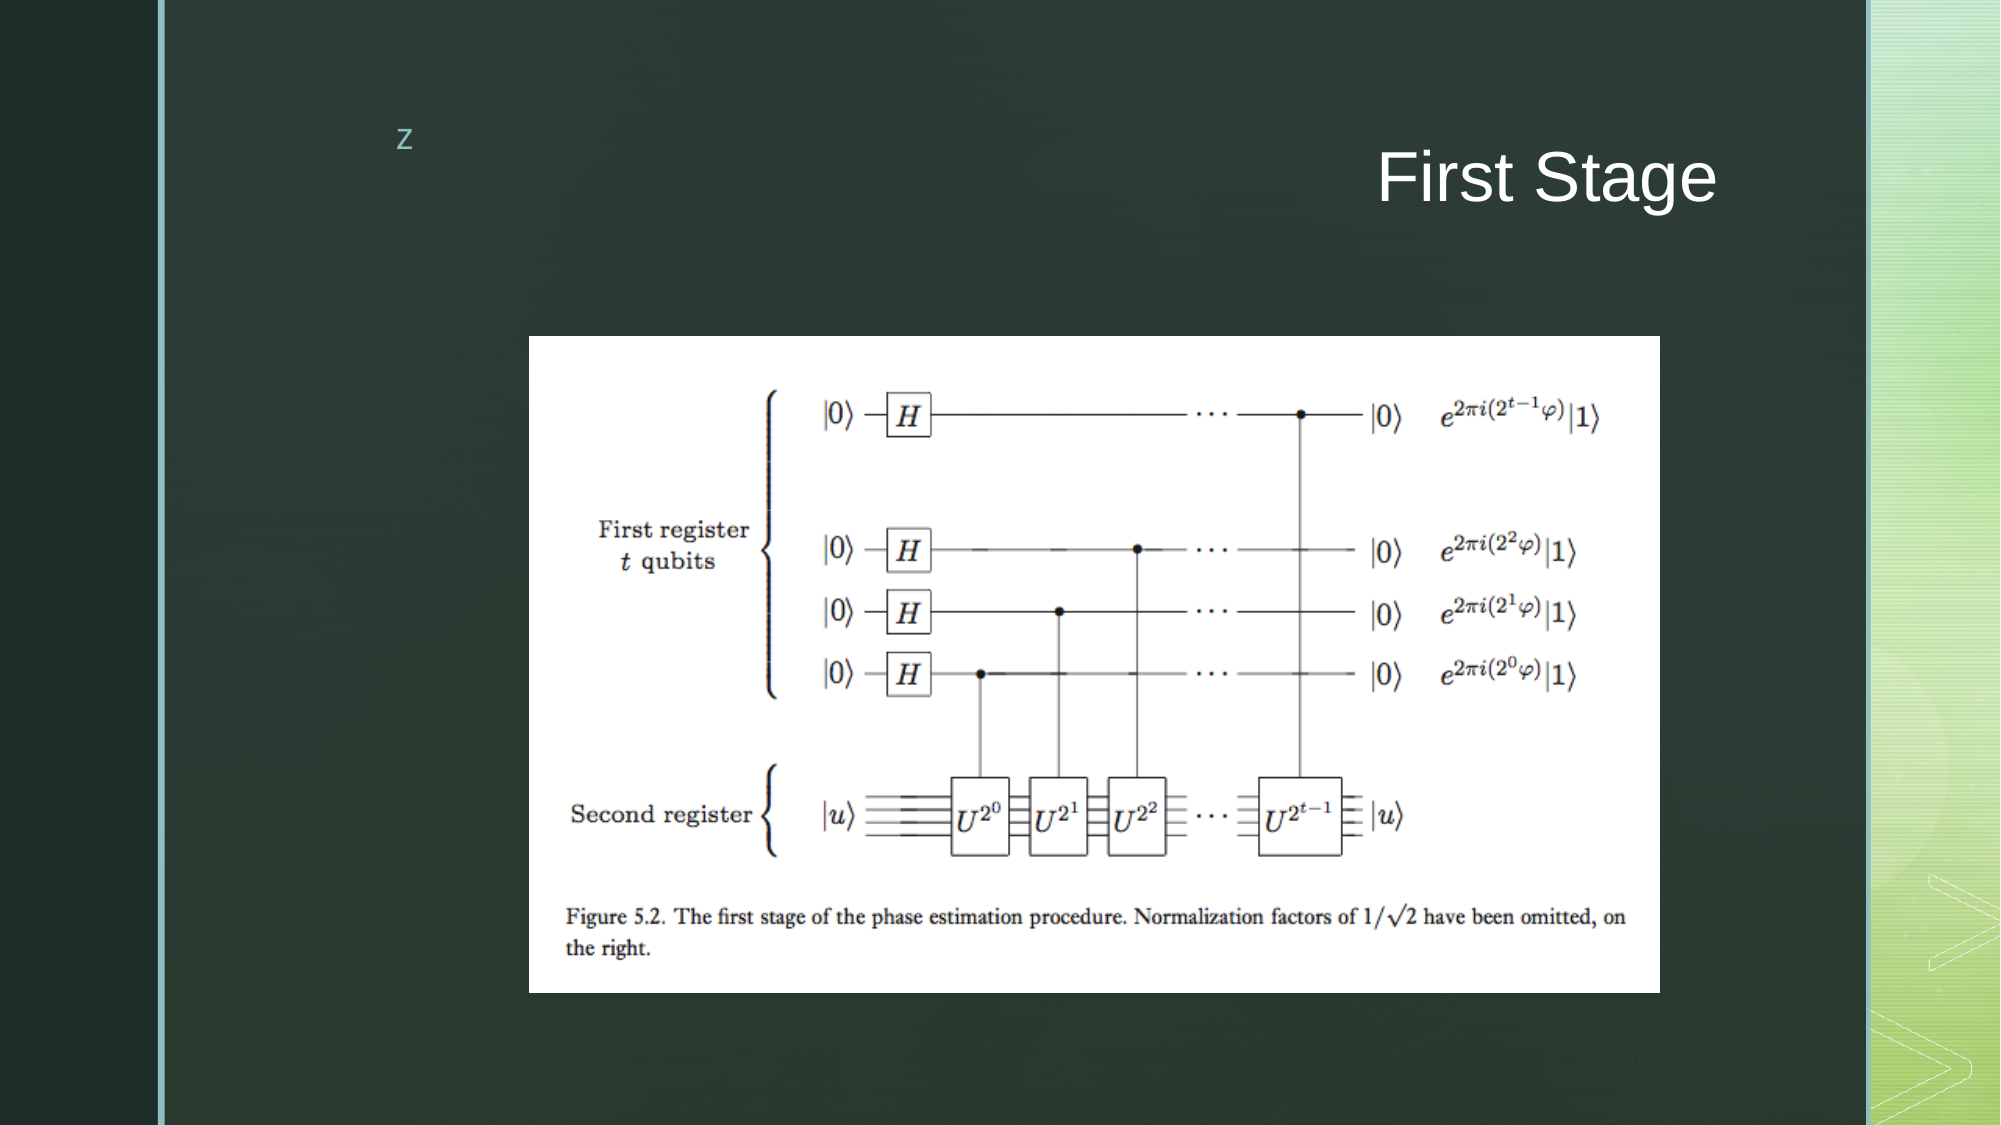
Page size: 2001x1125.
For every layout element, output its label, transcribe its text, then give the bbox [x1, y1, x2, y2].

title First Stage [428, 132, 1734, 310]
picture [1871, 0, 2001, 1125]
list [528, 336, 1660, 993]
